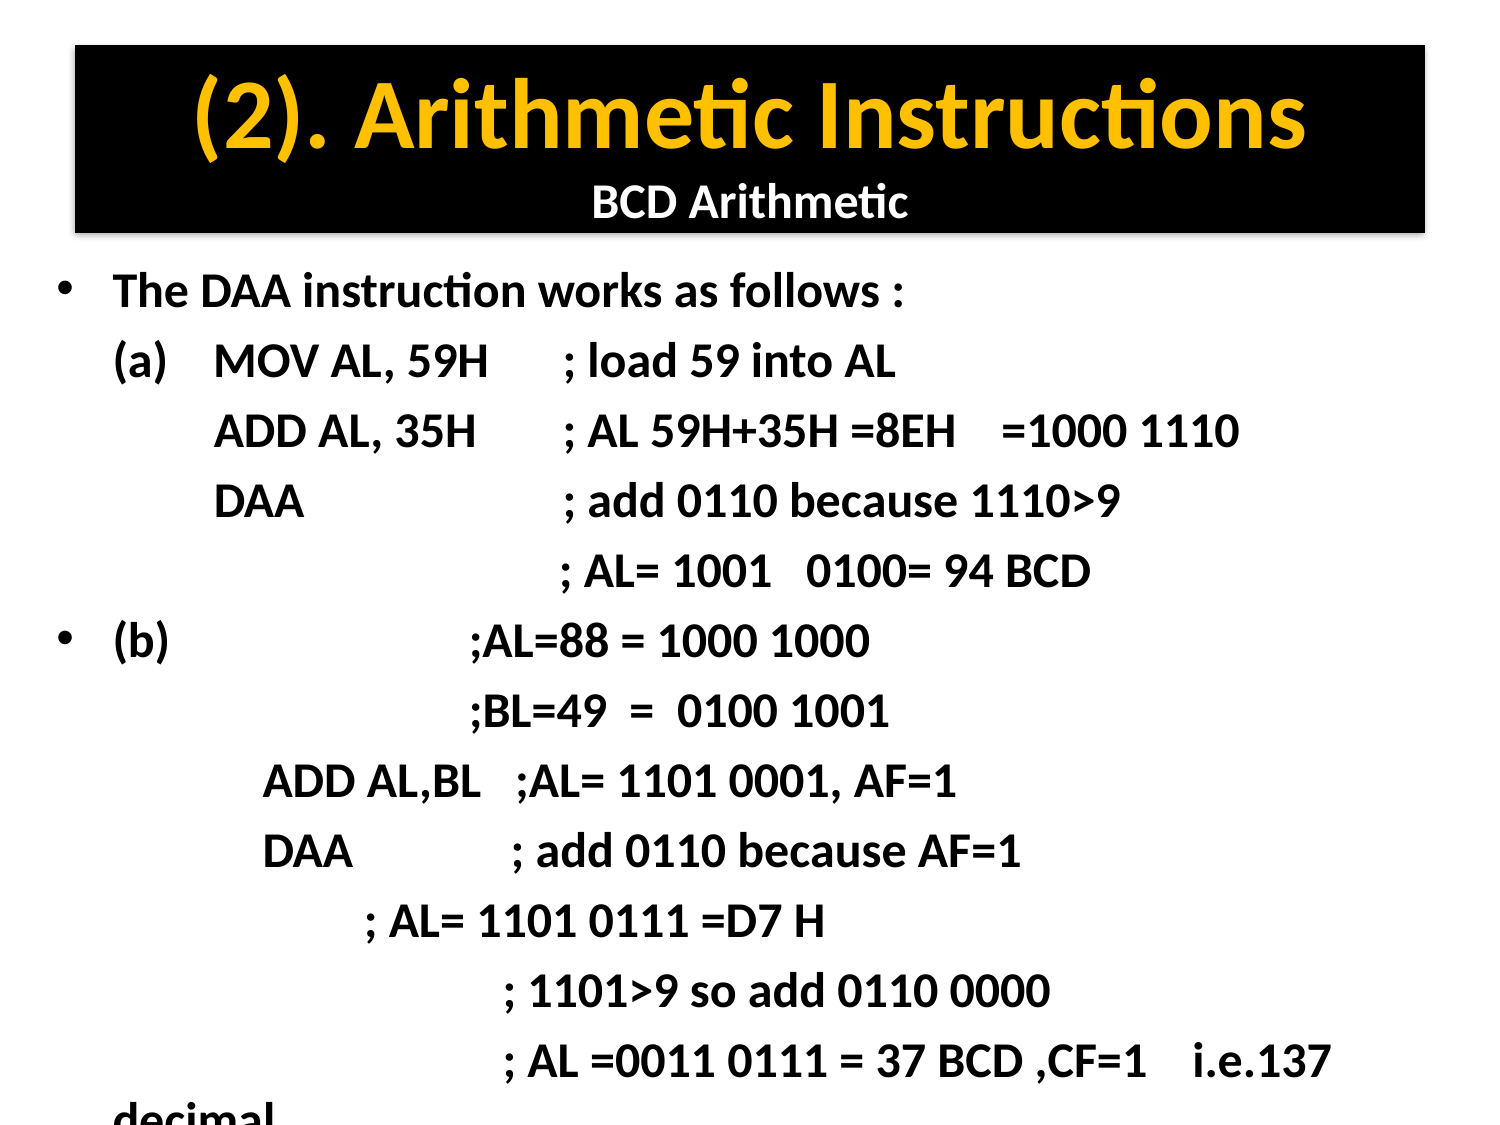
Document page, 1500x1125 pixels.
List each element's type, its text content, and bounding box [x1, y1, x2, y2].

title (2). Arithmetic Instructions BCD Arithmetic [75, 45, 1425, 233]
list The DAA instruction works as follows : (a) MOV AL, 59H ; load 59 into AL ADD AL, 35H ; AL 59H+35H =8EH =1000 1110 DAA ; add 0110 because 1110>9 ; AL= 1001 0100= 94 BCD (b) ;AL=88 = 1000 1000 ;BL=49 = 0100 1001 ADD AL,BL ;AL= 1101 0001, AF=1 DAA ; add 0110 because AF=1 ; AL= 1101 0111 =D7 H ; 1101>9 so add 0110 0000 ; AL =0011 0111 = 37 BCD ,CF=1 i.e.137 decimal [41, 249, 1500, 1125]
